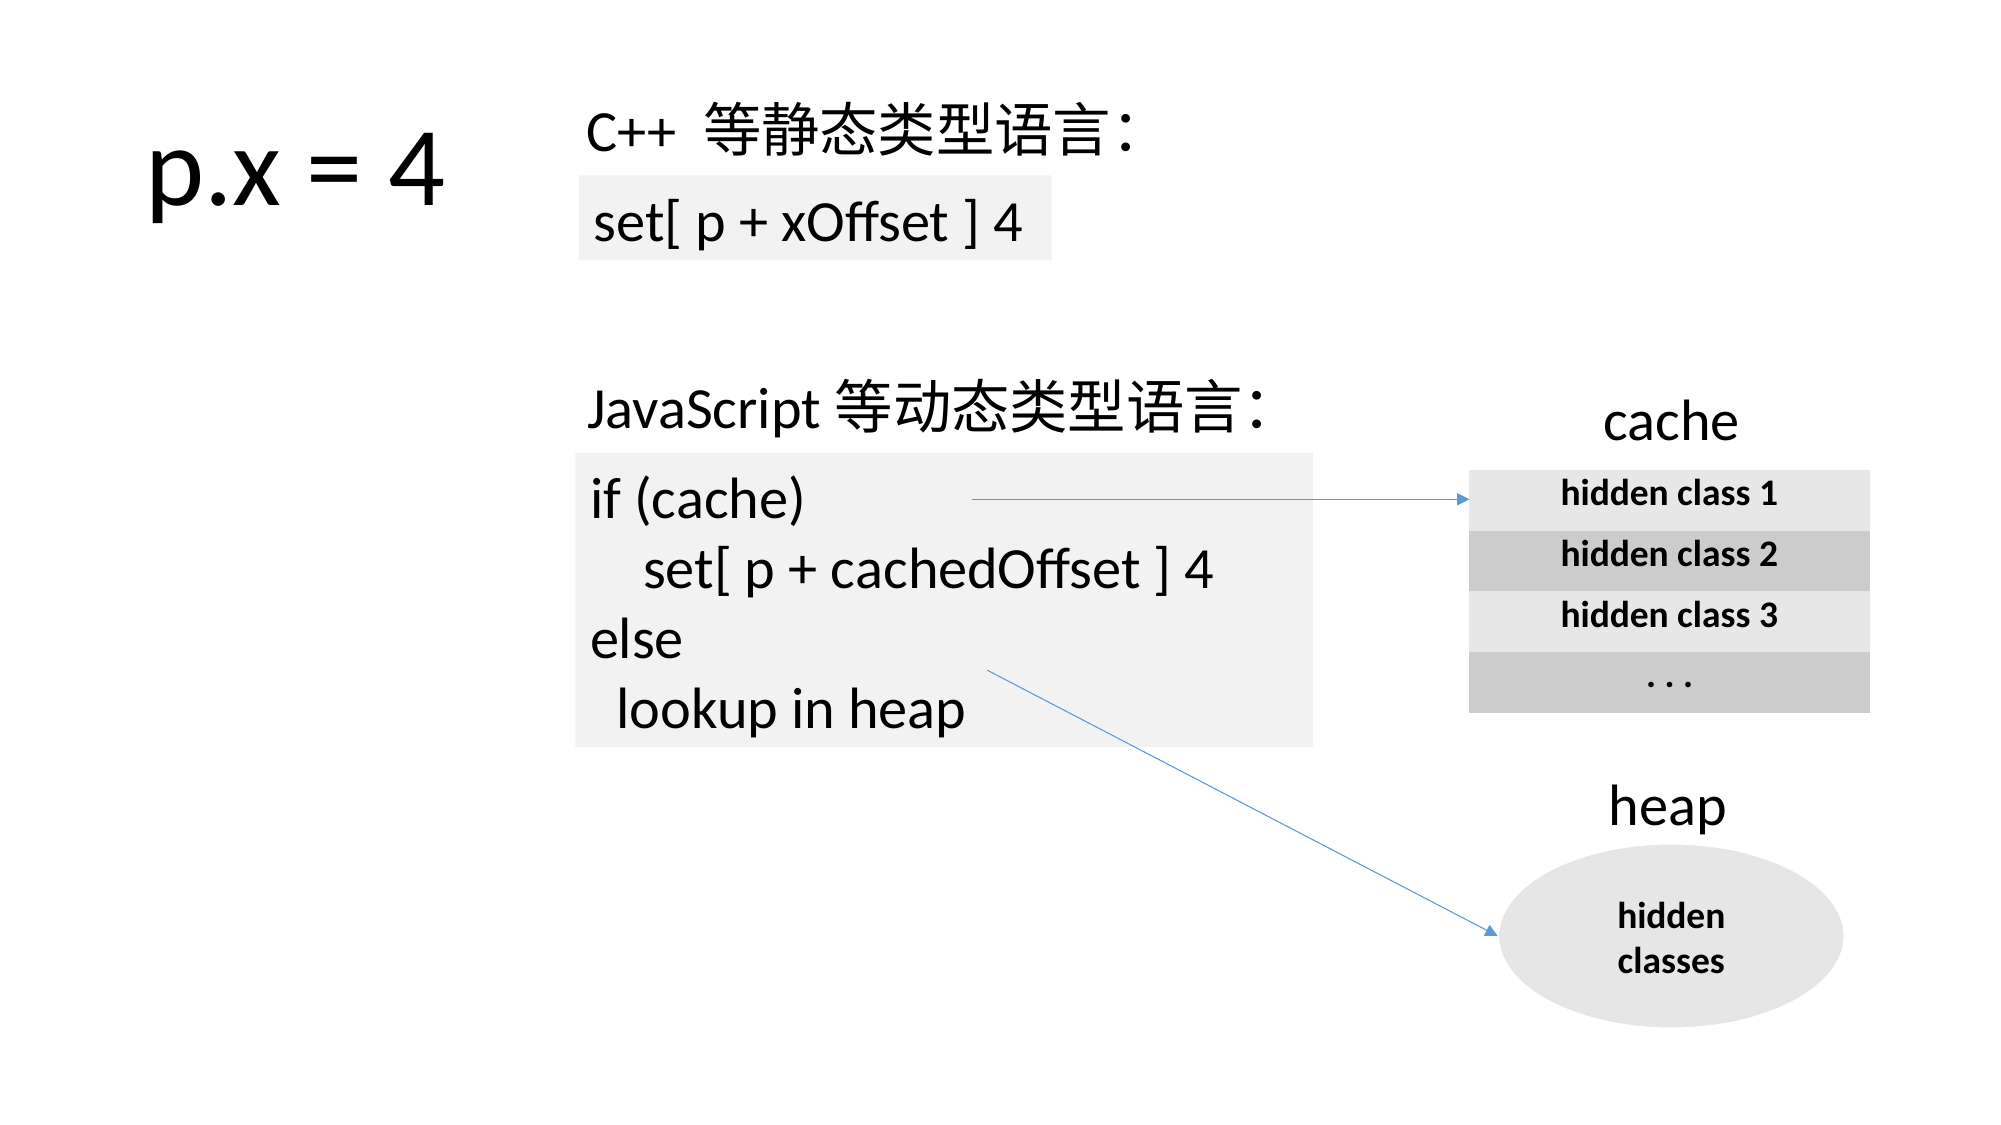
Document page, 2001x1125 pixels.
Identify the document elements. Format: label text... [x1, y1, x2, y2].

text_box set[ p + xOffset ] 4 [578, 175, 1052, 261]
text_box C++ 等静态类型语言： [571, 85, 1185, 171]
text_box JavaScript等动态类型语言： [572, 362, 1316, 448]
text_box if (cache) set[ p + cachedOffset ] 4 else lookup in heap [575, 452, 1313, 748]
table_header hidden class 1 [1469, 470, 1870, 531]
text_box p.x = 4 [130, 85, 461, 236]
table_cell hidden class 3 [1469, 591, 1870, 652]
table_cell hidden class 2 [1469, 531, 1870, 591]
text_box heap [1593, 760, 1742, 845]
text_box hidden classes [1496, 841, 1847, 1031]
text_box cache [1588, 374, 1755, 460]
table_cell . . . [1469, 652, 1870, 713]
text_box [987, 670, 1498, 937]
